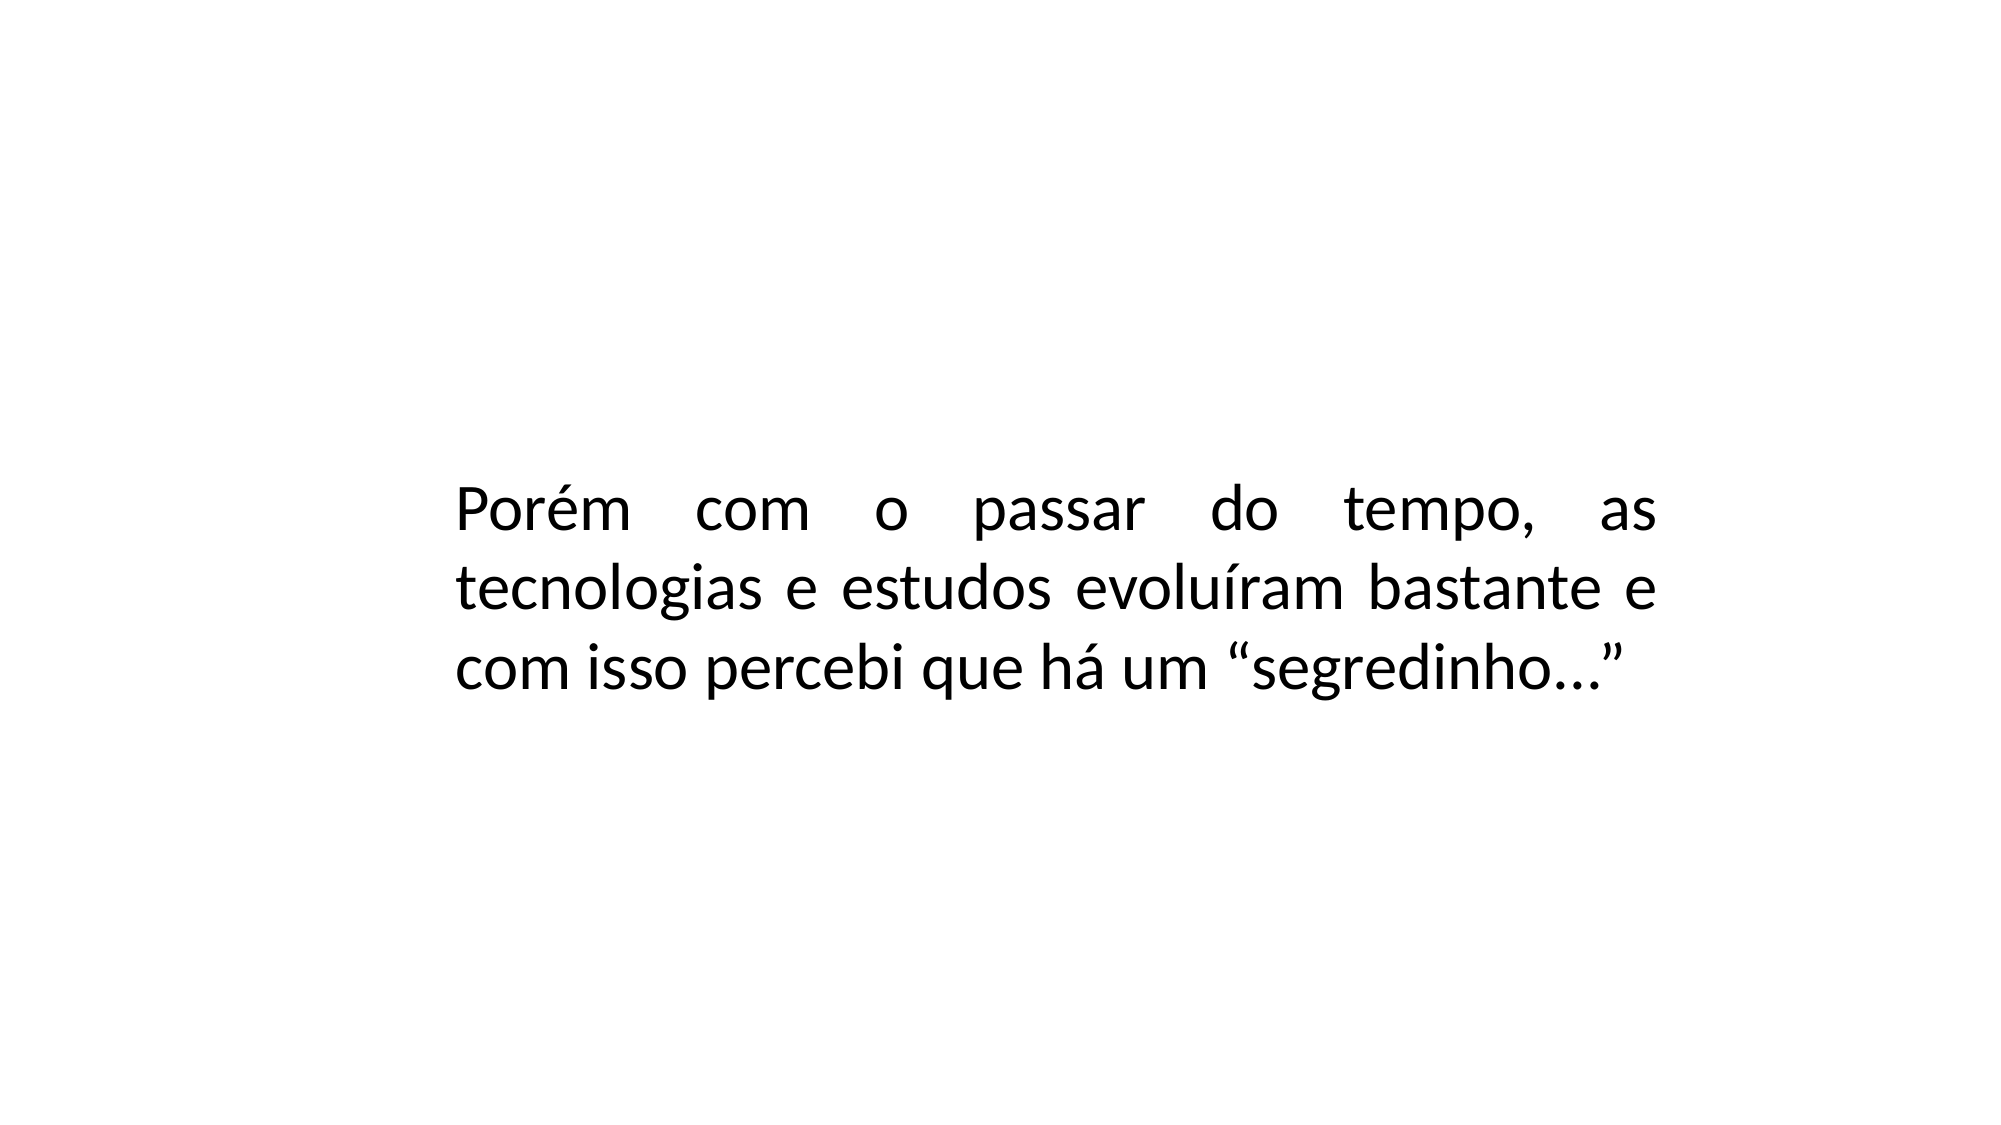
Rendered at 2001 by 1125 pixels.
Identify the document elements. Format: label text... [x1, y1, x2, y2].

text_box Porém com o passar do tempo, as tecnologias e estudos evoluíram bastante e com isso percebi que há um “segredinho...” [440, 455, 1674, 711]
